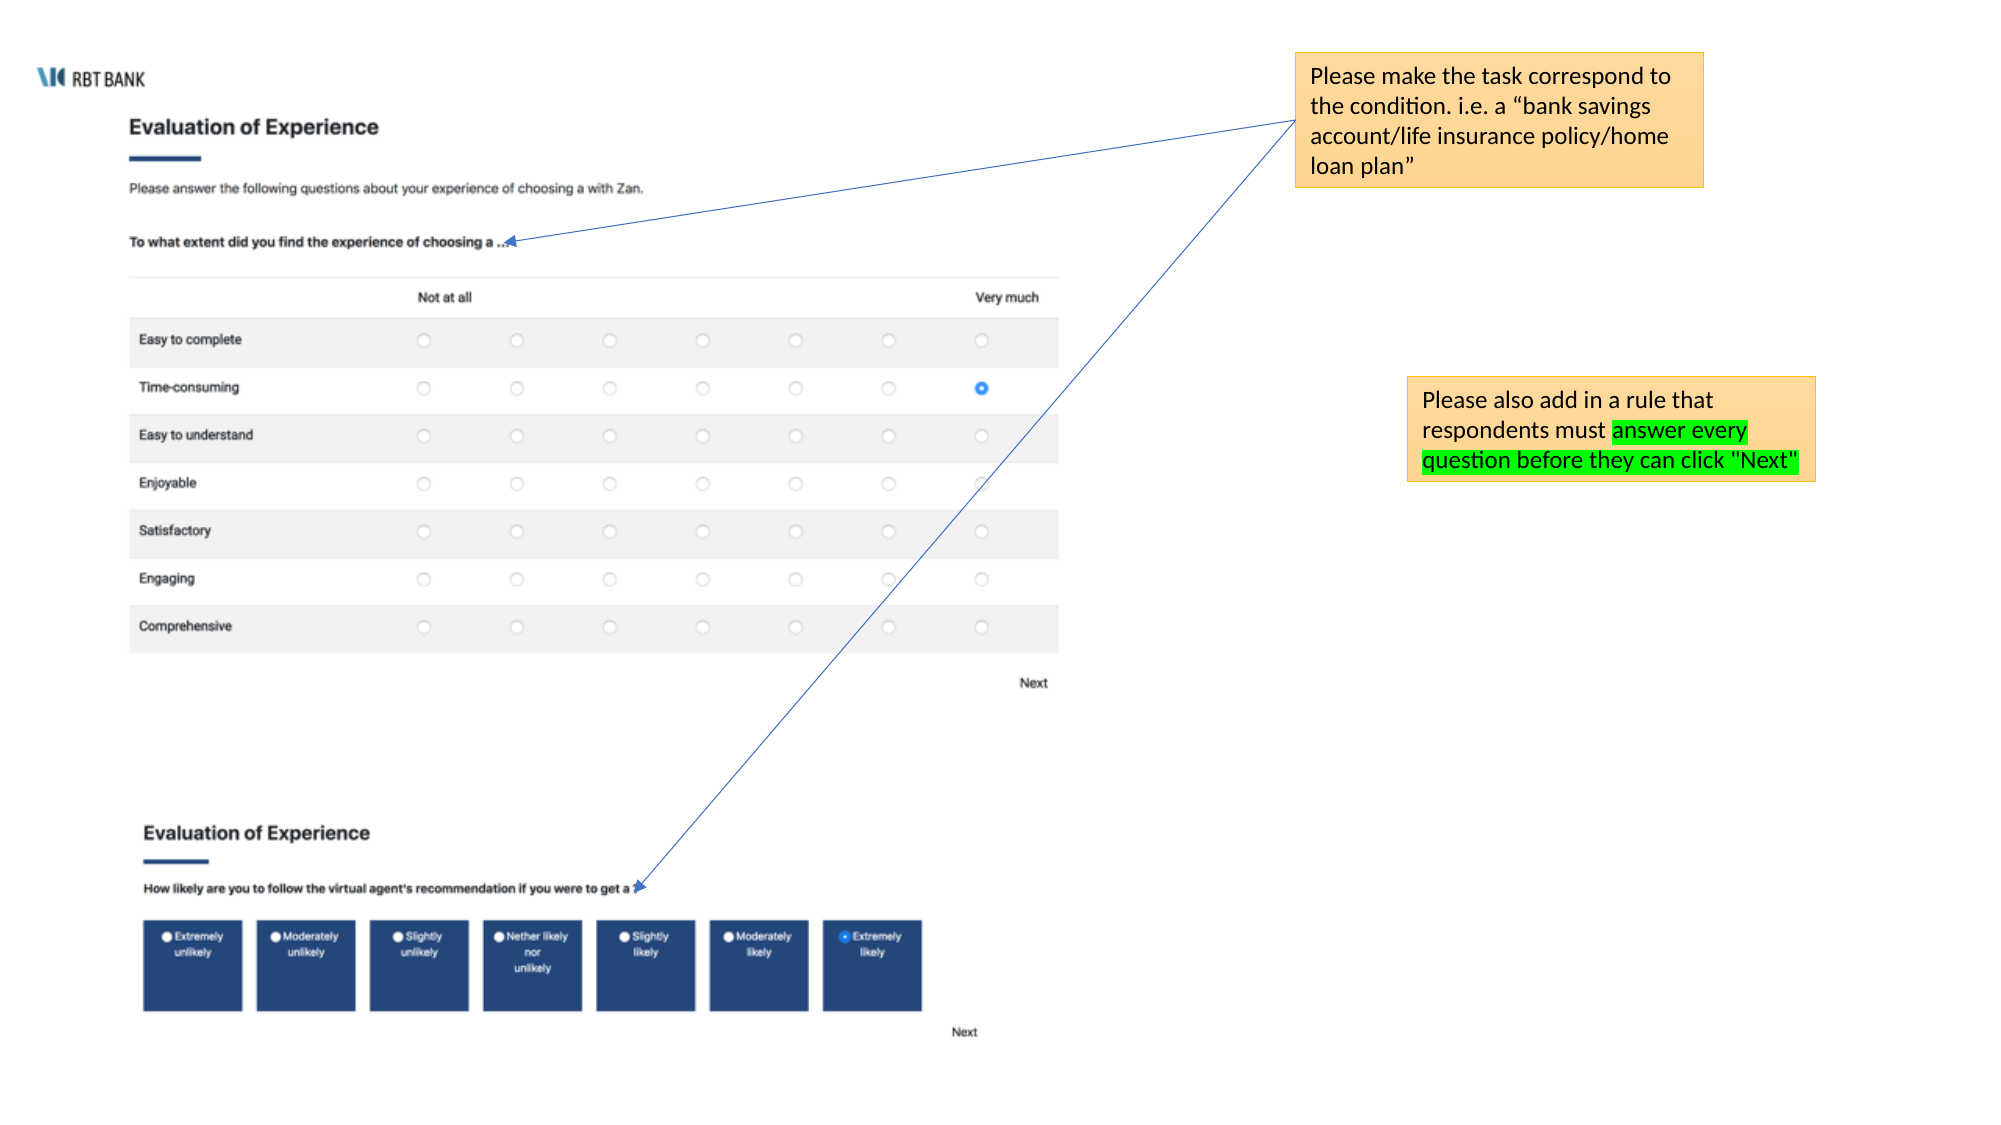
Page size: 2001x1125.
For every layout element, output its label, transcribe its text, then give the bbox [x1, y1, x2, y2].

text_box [633, 120, 1296, 893]
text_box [503, 120, 633, 243]
text_box Please make the task correspond to the condition. i.e. a “bank savings account/life insurance policy/home loan plan” [1295, 52, 1704, 188]
text_box Please also add in a rule that respondents must answer every question before they can click "Next" [1407, 376, 1816, 482]
picture [20, 52, 1109, 701]
picture [112, 803, 1017, 1082]
